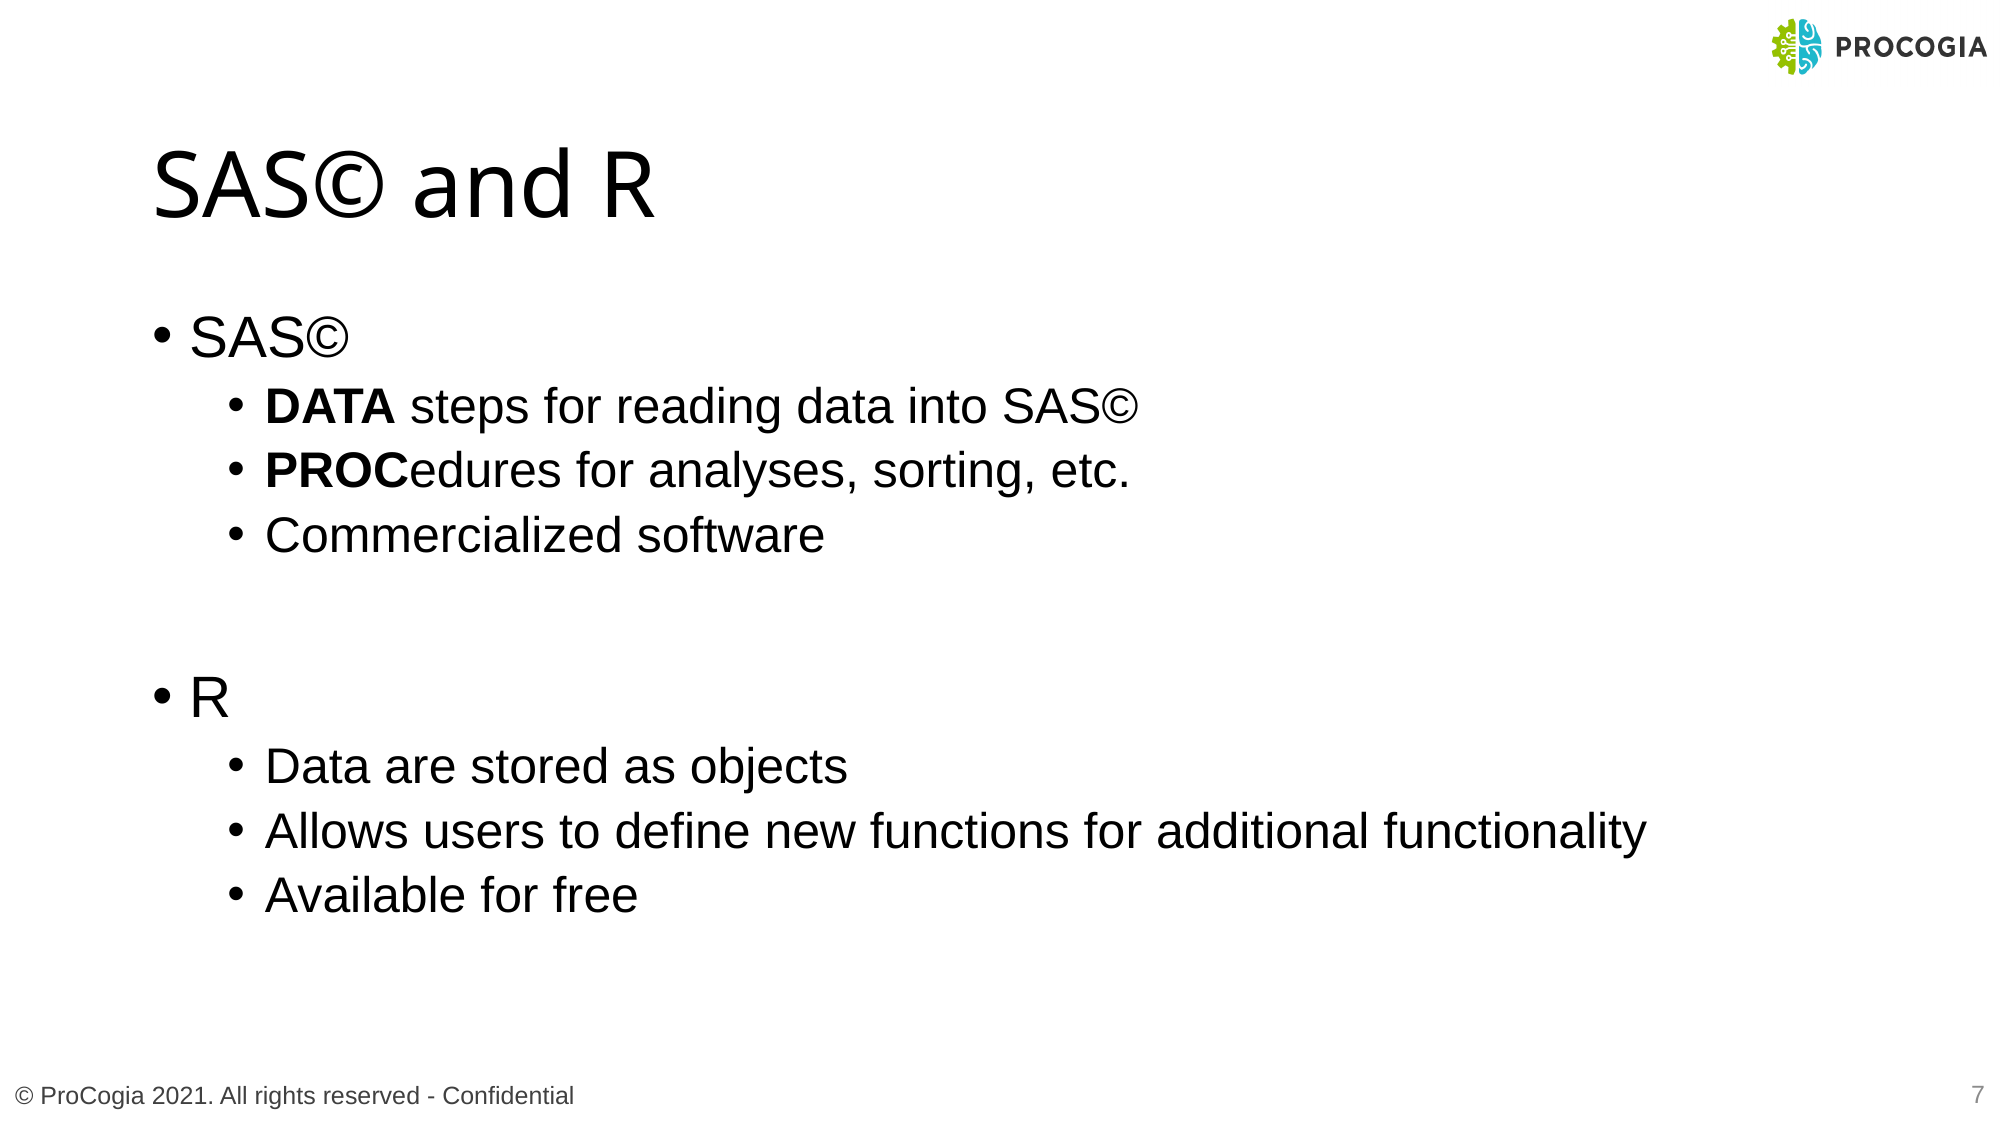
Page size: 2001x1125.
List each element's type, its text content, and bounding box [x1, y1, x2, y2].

picture [1762, 0, 2000, 87]
slide_number 7 [1550, 1063, 2000, 1123]
list SAS© DATA steps for reading data into SAS© PROCedures for analyses, sorting, etc. Commercialized software R Data are stored as objects Allows users to define new functions for additional functionality Available for free [137, 299, 1863, 1014]
title SAS© and R [137, 98, 1852, 278]
